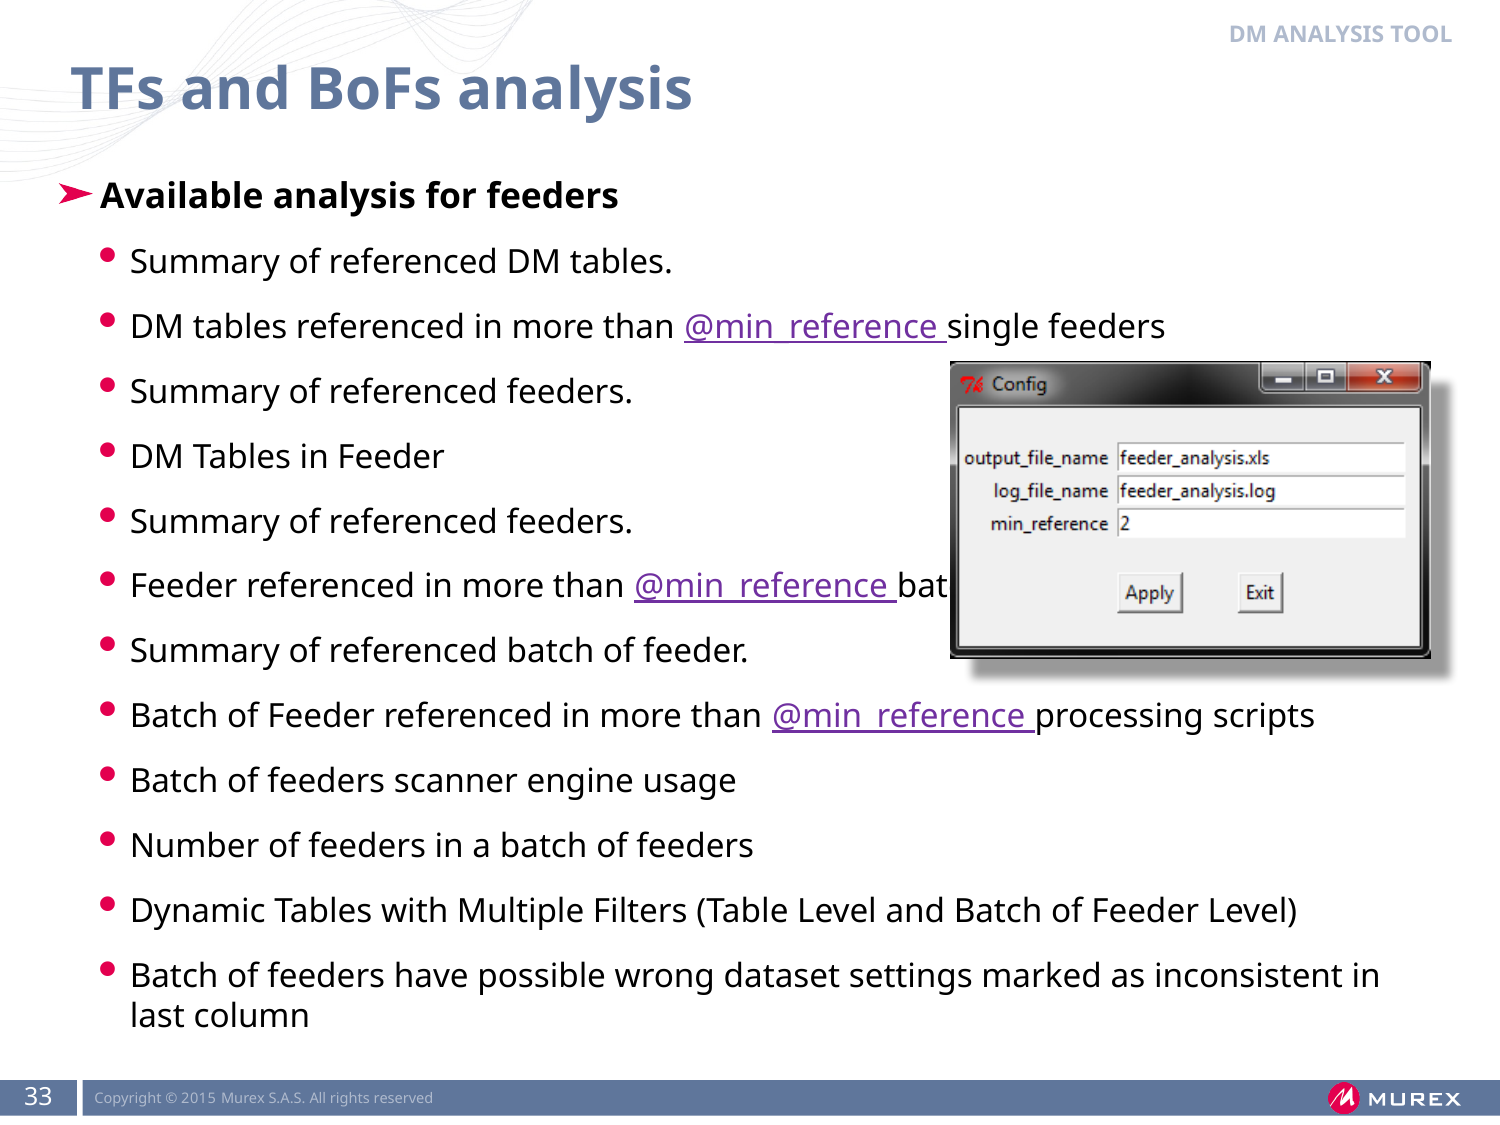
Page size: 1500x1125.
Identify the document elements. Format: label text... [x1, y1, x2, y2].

list Dm analysis tool [750, 11, 1459, 55]
picture [1328, 1082, 1461, 1114]
title TFs and BoFs analysis [64, 51, 1117, 138]
picture [0, 0, 1500, 1125]
list Available analysis for feeders Summary of referenced DM tables. DM tables referenced in more than @min_reference single feeders Summary of referenced feeders. DM Tables in Feeder Summary of referenced feeders. Feeder referenced in more than @min_reference batches Summary of referenced batch of feeder. Batch of Feeder referenced in more than @min_reference processing scripts Batch of feeders scanner engine usage Number of feeders in a batch of feeders Dynamic Tables with Multiple Filters (Table Level and Batch of Feeder Level) Batch of feeders have possible wrong dataset settings marked as inconsistent in last column [53, 172, 1448, 1017]
